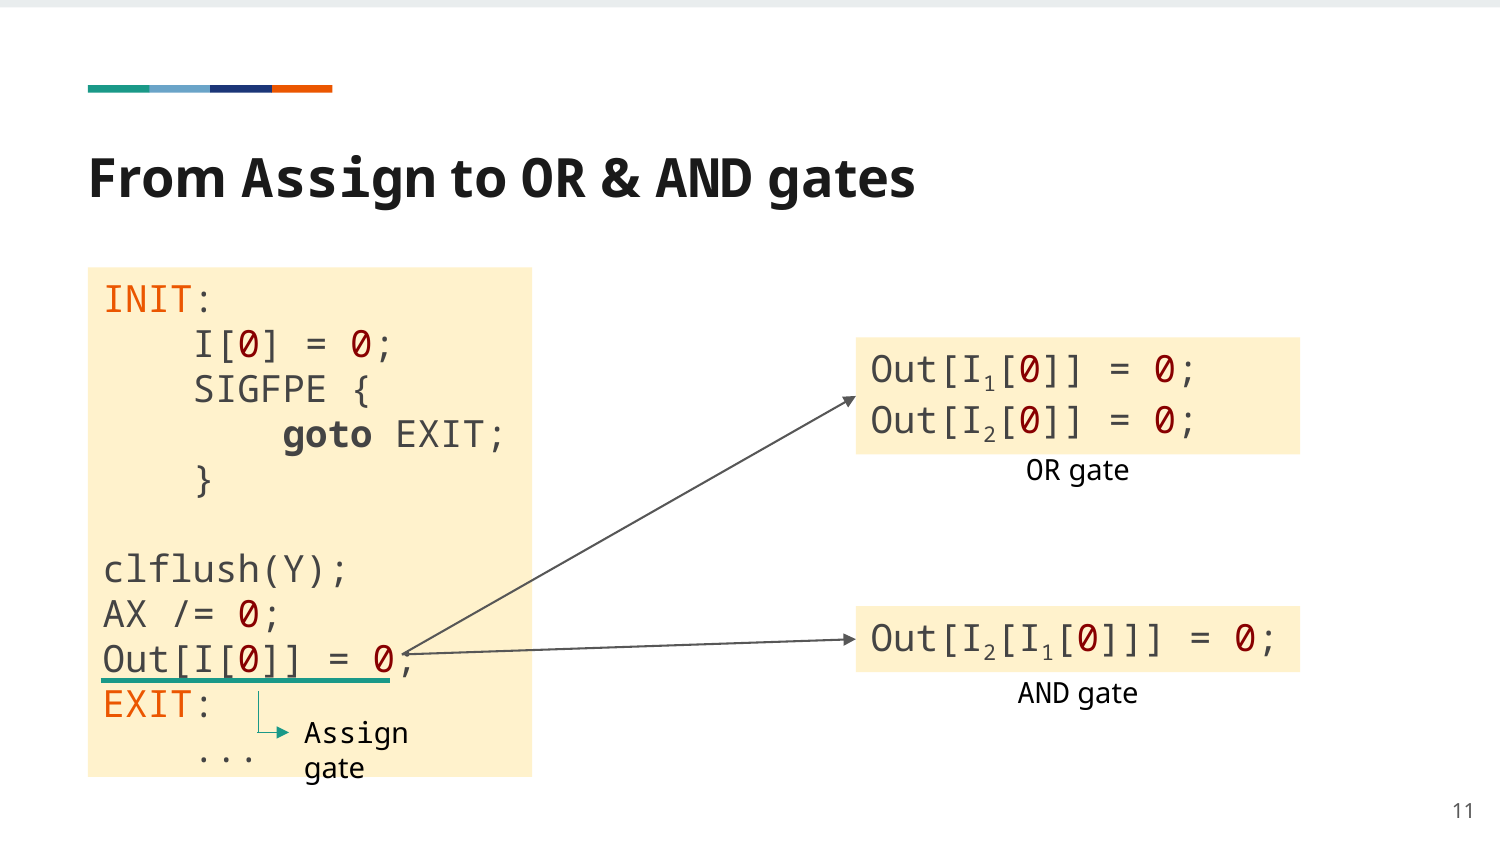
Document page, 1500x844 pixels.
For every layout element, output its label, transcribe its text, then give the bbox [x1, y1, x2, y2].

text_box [401, 390, 856, 635]
title From Assign to OR & AND gates [87, 127, 1401, 216]
text_box Out[I1[0]] = 0; Out[I2[0]] = 0; [855, 337, 1301, 455]
text_box Out[I2[I1[0]]] = 0; [855, 606, 1301, 673]
text_box Assign gate [289, 707, 482, 792]
text_box AND gate [981, 666, 1175, 717]
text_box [401, 636, 856, 655]
slide_number 11 [1400, 779, 1491, 844]
text_box INIT: I[0] = 0; SIGFPE { goto EXIT; } clflush(Y); AX /= 0; Out[I[0]] = 0; EXIT: ... [87, 267, 533, 777]
text_box OR gate [981, 443, 1175, 494]
